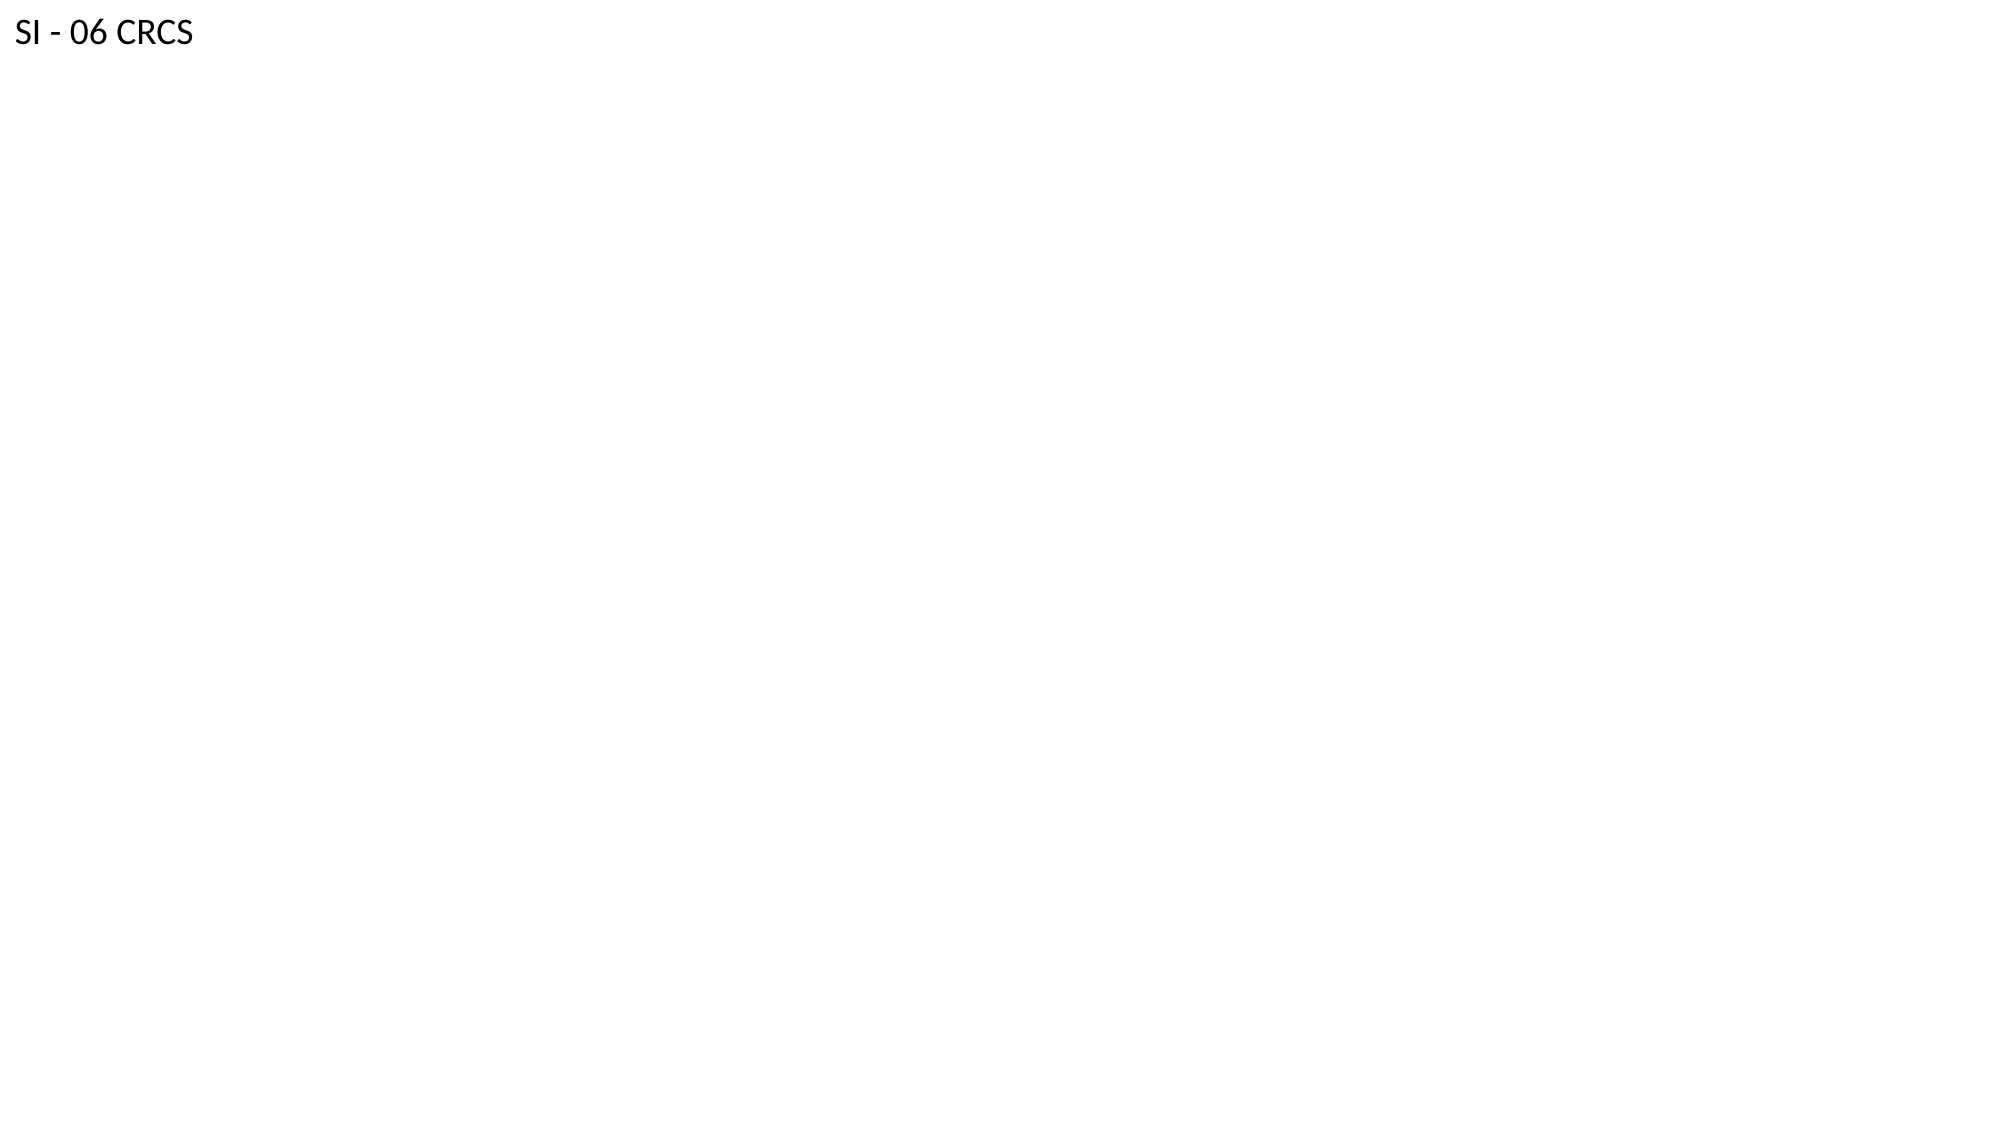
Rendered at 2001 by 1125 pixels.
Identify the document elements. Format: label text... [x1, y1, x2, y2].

text_box SI - 06 CRCS [0, 0, 1000, 60]
